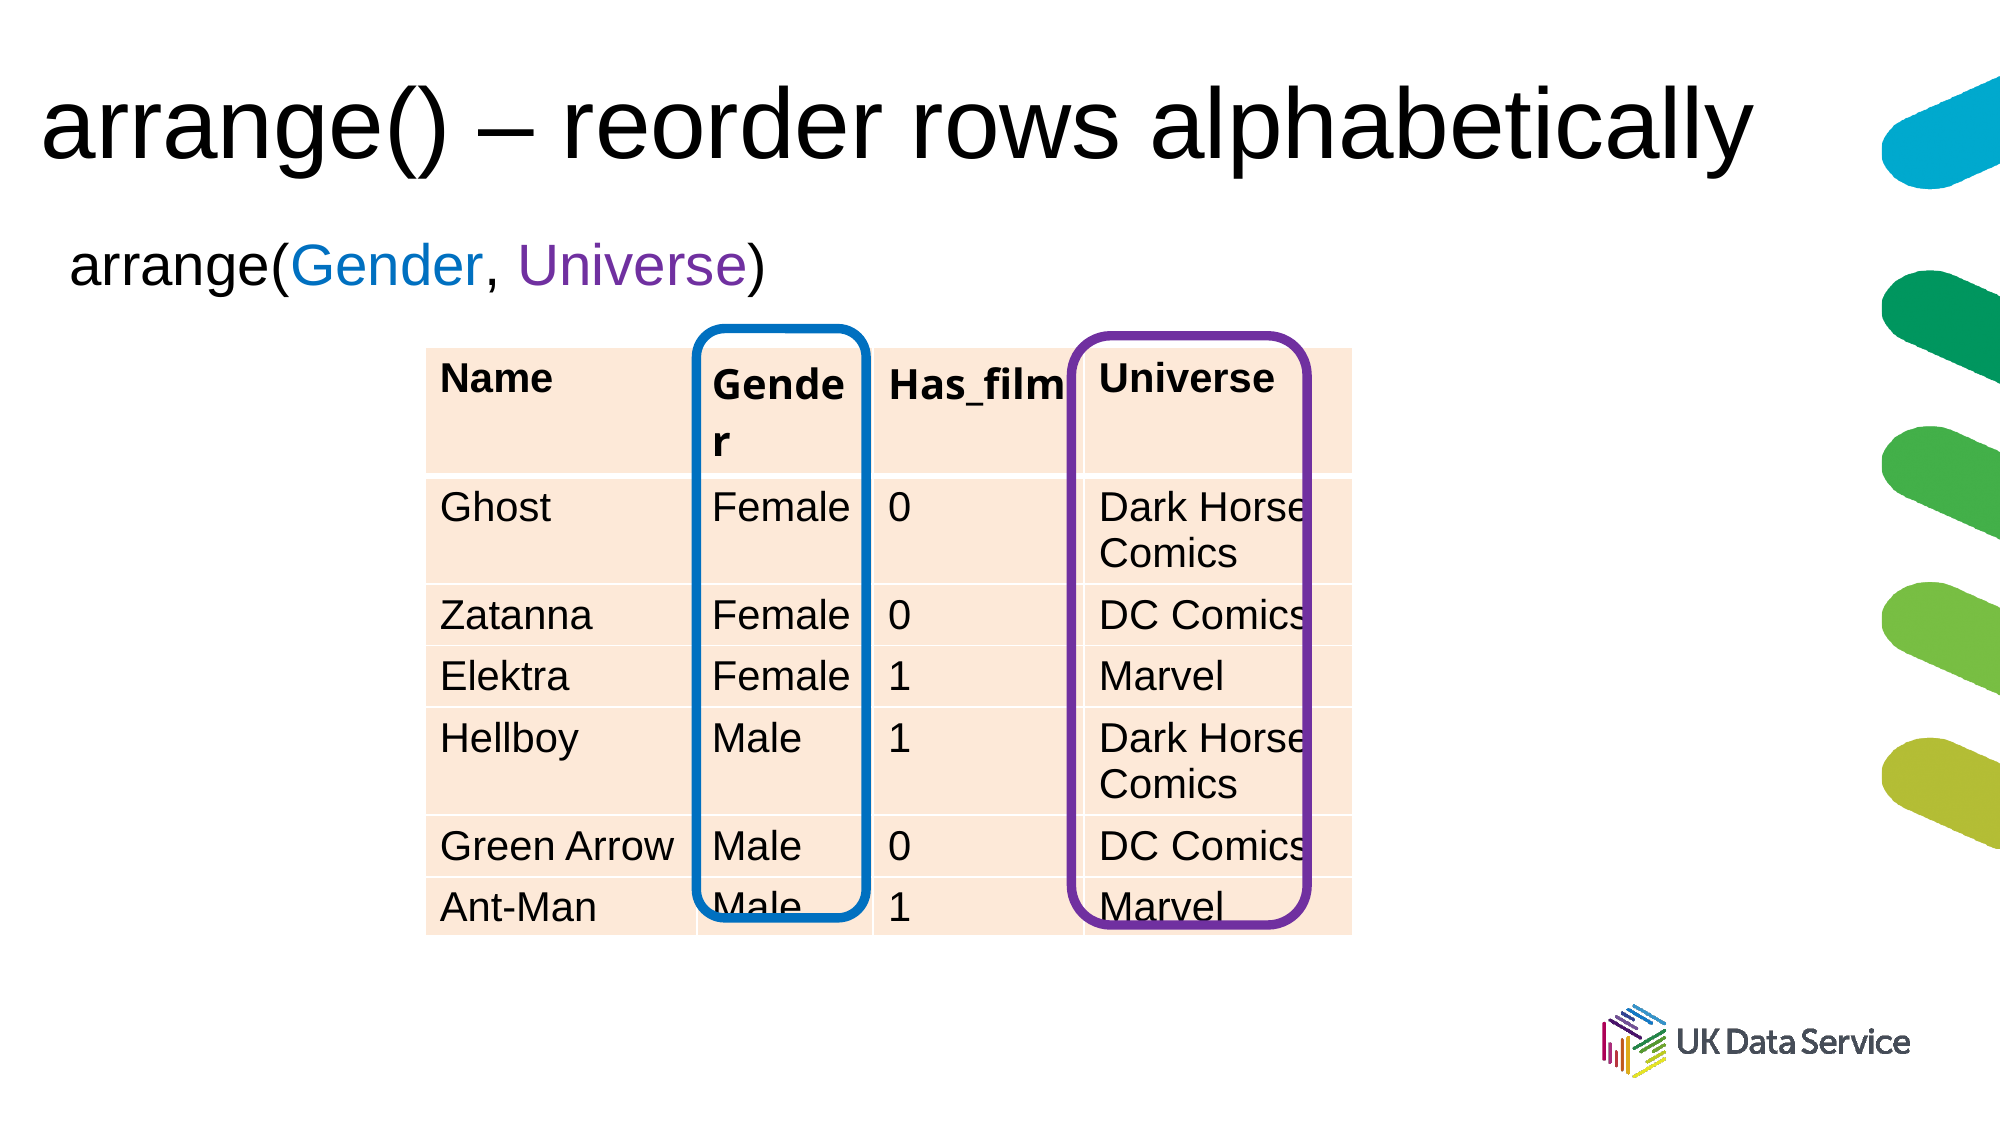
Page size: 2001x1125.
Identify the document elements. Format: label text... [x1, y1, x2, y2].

text_box arrange(Gender, Universe) [54, 219, 1815, 316]
picture [1602, 1004, 1910, 1078]
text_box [424, 328, 1354, 926]
title arrange() – reorder rows alphabetically [38, 61, 1772, 175]
picture [1881, 0, 2000, 849]
